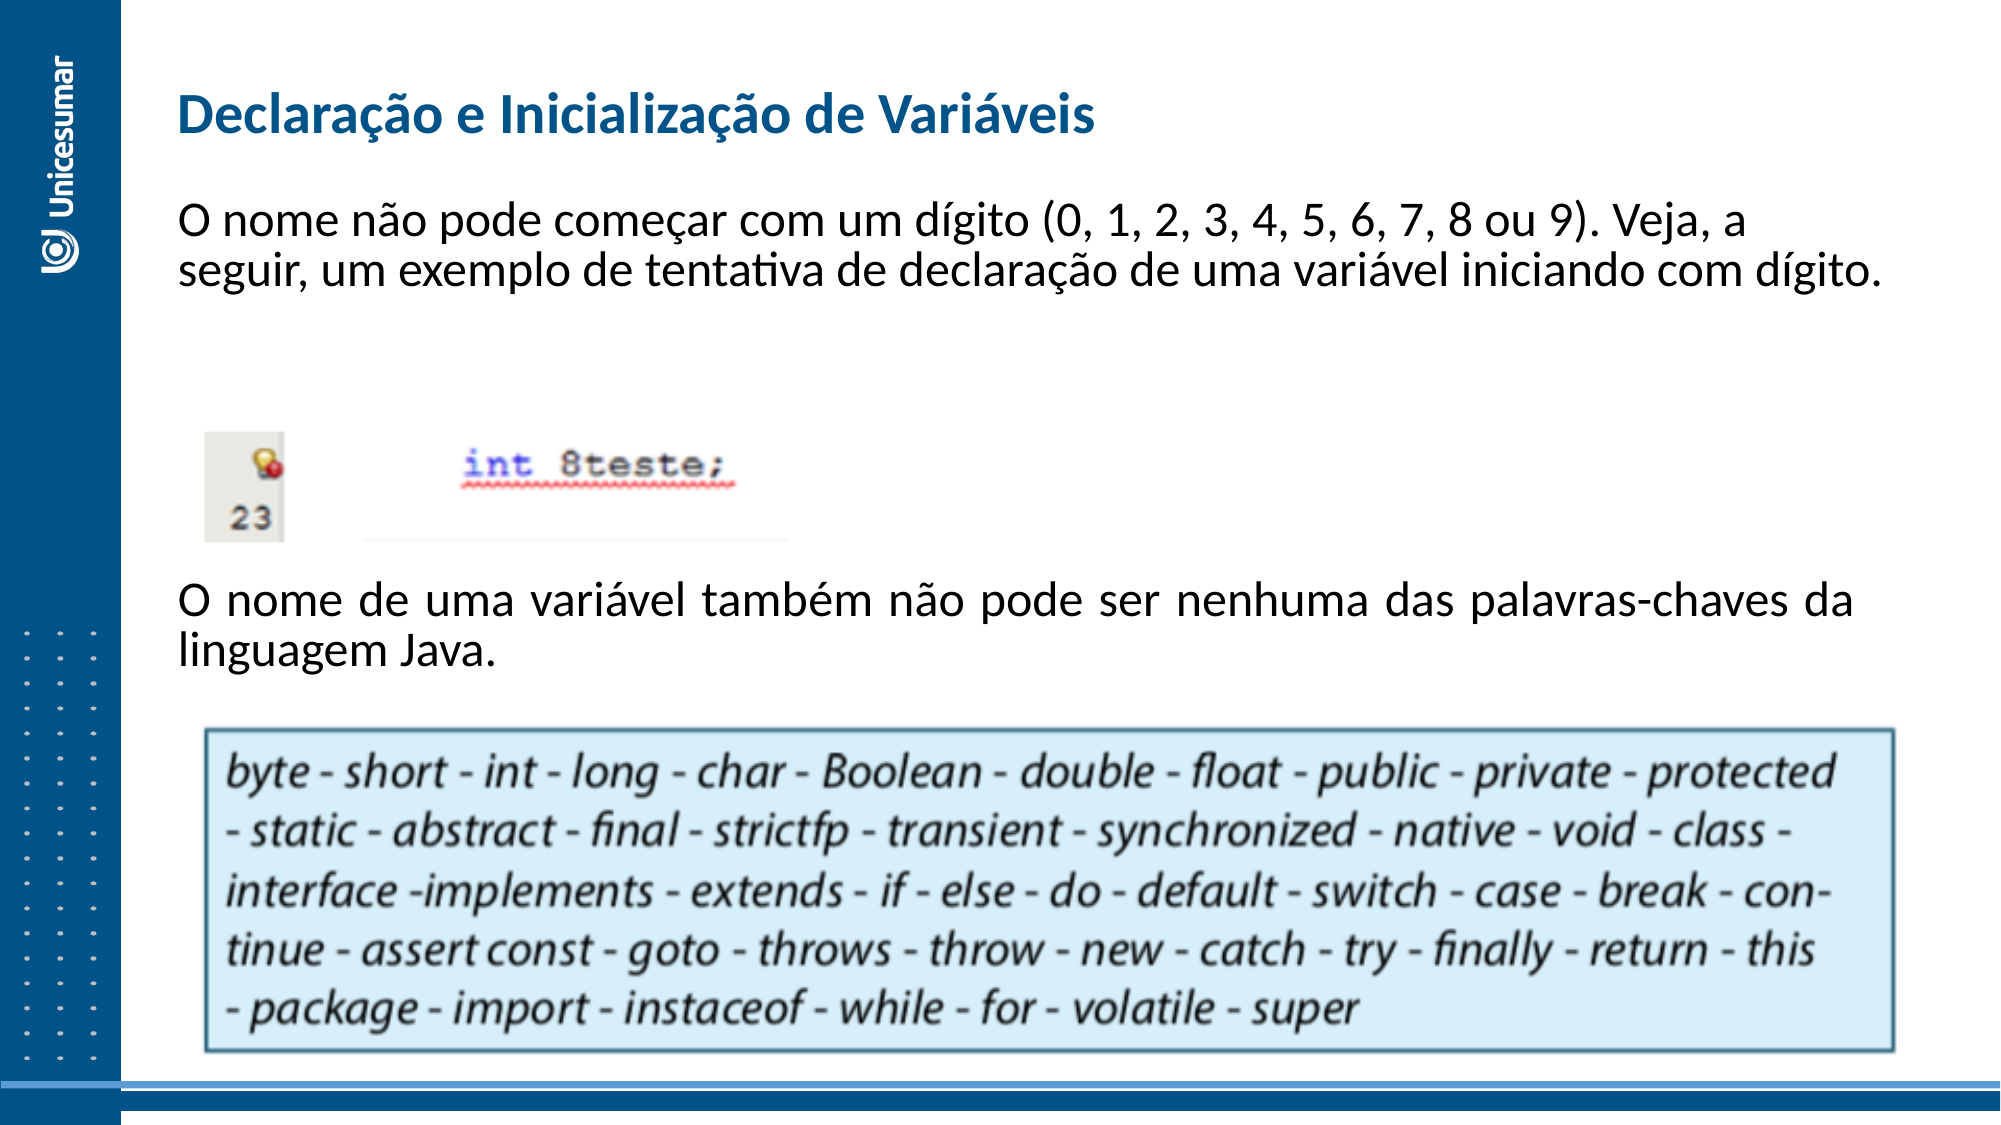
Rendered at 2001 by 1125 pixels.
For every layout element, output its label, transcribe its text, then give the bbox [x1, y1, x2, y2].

picture [199, 720, 1905, 1061]
text_box O nome de uma variável também não pode ser nenhuma das palavras-chaves da linguagem Java. [162, 571, 1871, 725]
text_box Declaração e Inicialização de Variáveis [162, 81, 1459, 155]
list O nome não pode começar com um dígito (0, 1, 2, 3, 4, 5, 6, 7, 8 ou 9). Veja, a seguir, um exemplo de tentativa de declaração de uma variável iniciando com dígito. [162, 191, 1905, 400]
picture [24, 631, 111, 1060]
picture [42, 56, 79, 273]
picture [199, 426, 788, 545]
